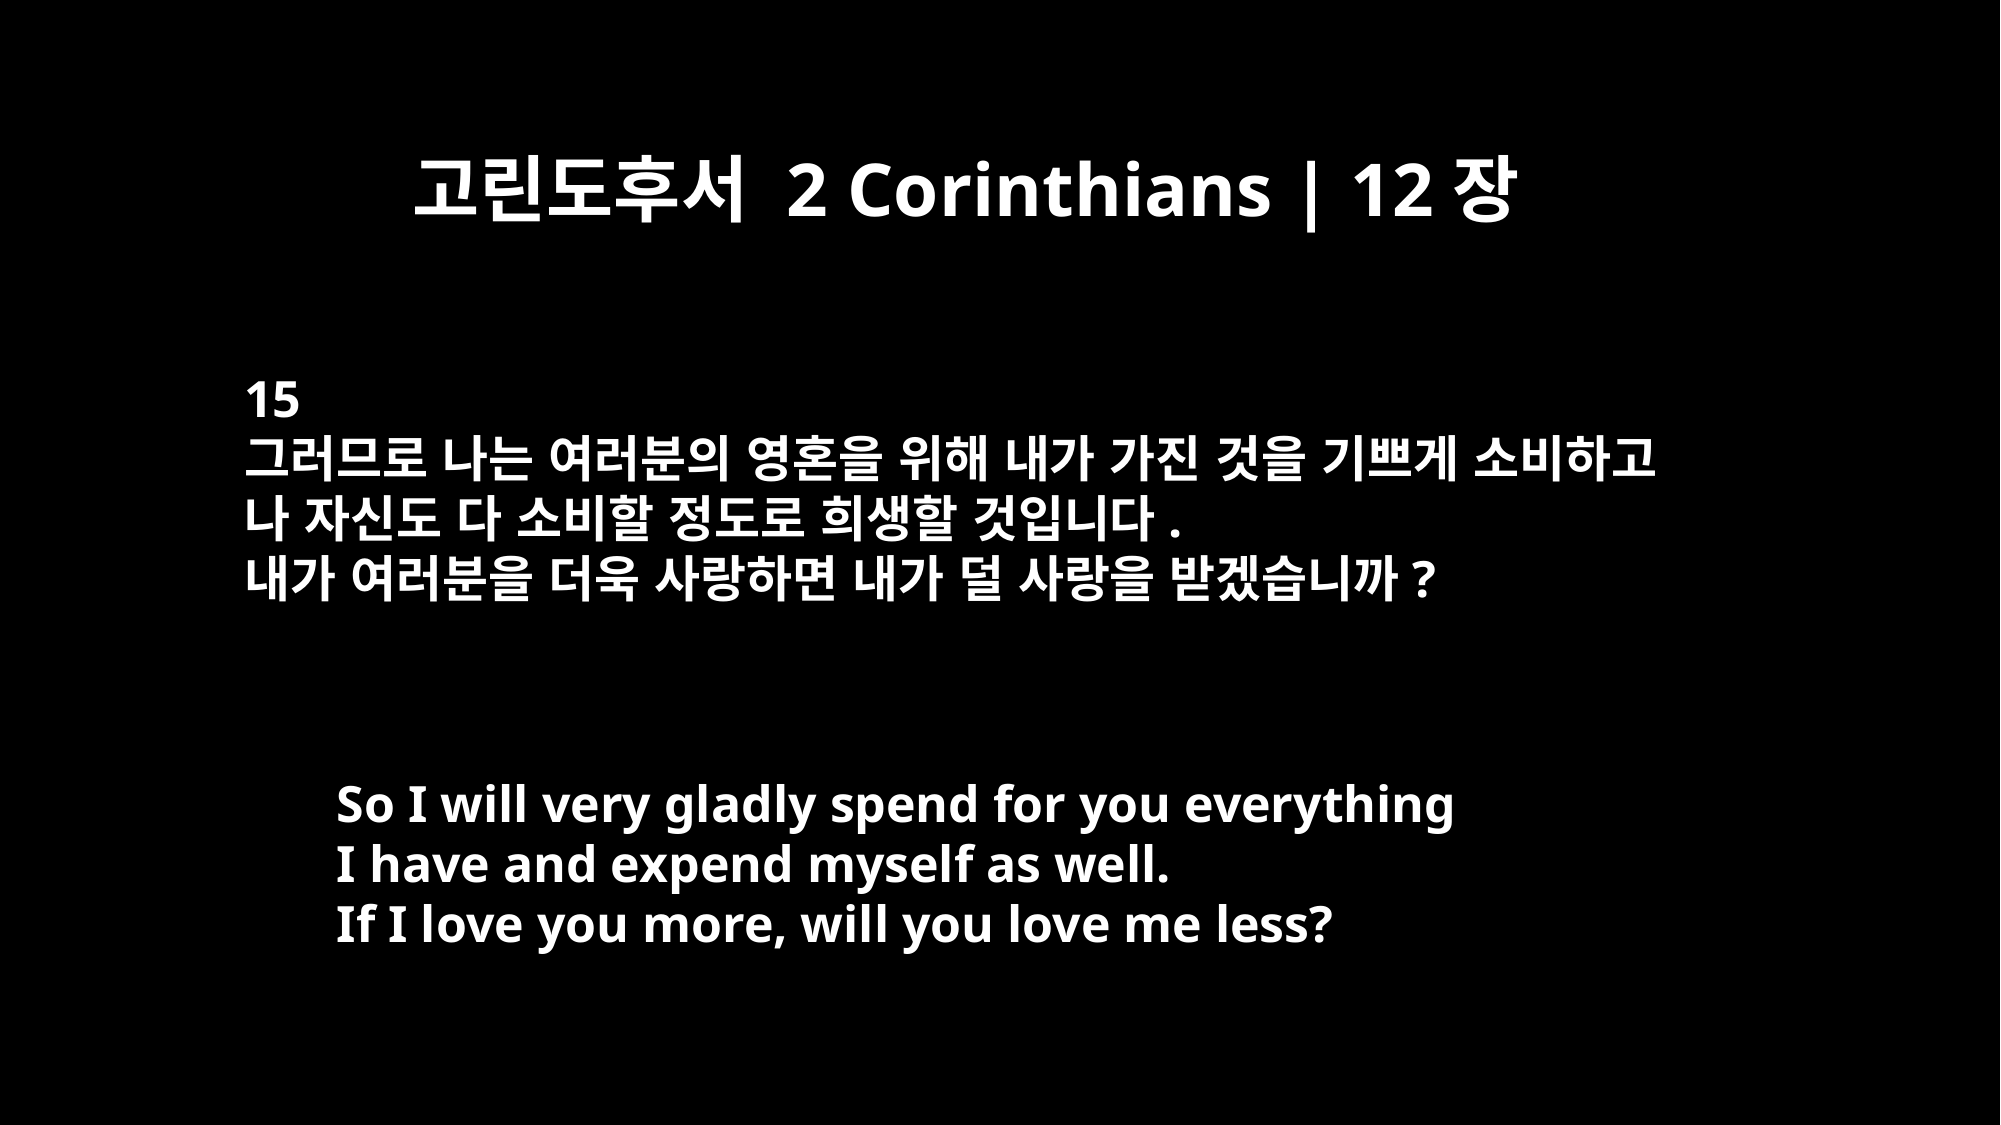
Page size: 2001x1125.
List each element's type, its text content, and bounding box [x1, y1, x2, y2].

text_box 고린도후서 2 Corinthians | 12장 [397, 136, 1535, 239]
text_box 15 그러므로 나는 여러분의 영혼을 위해 내가 가진 것을 기쁘게 소비하고 나 자신도 다 소비할 정도로 희생할 것입니다. 내가 여러분을 더욱 사랑하면 내가 덜 사랑을 받겠습니까? [229, 359, 1688, 615]
text_box So I will very gladly spend for you everything I have and expend myself as well. If I love you more, will you love me less? [322, 764, 1486, 960]
